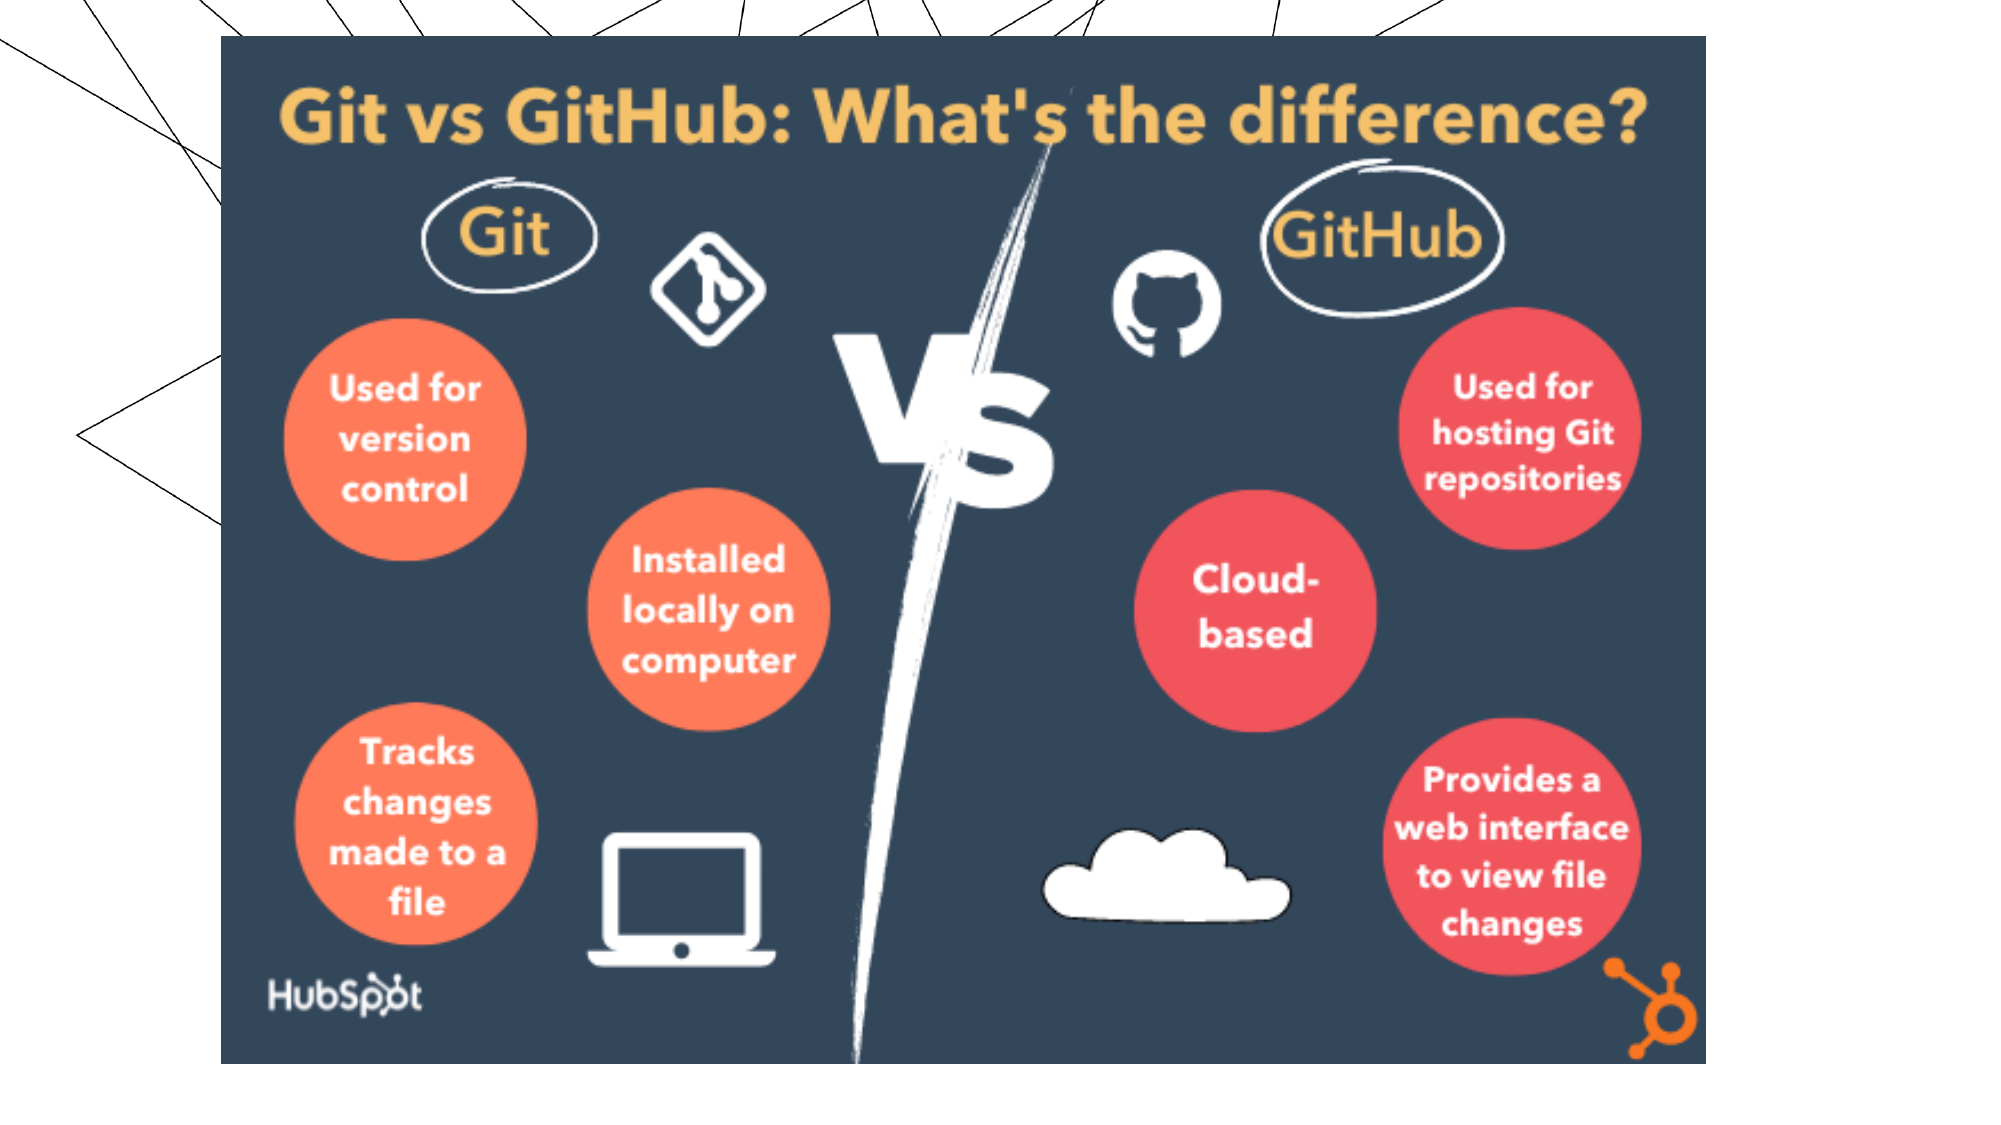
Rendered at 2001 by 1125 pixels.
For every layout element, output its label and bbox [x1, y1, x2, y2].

picture [0, 0, 1706, 1064]
